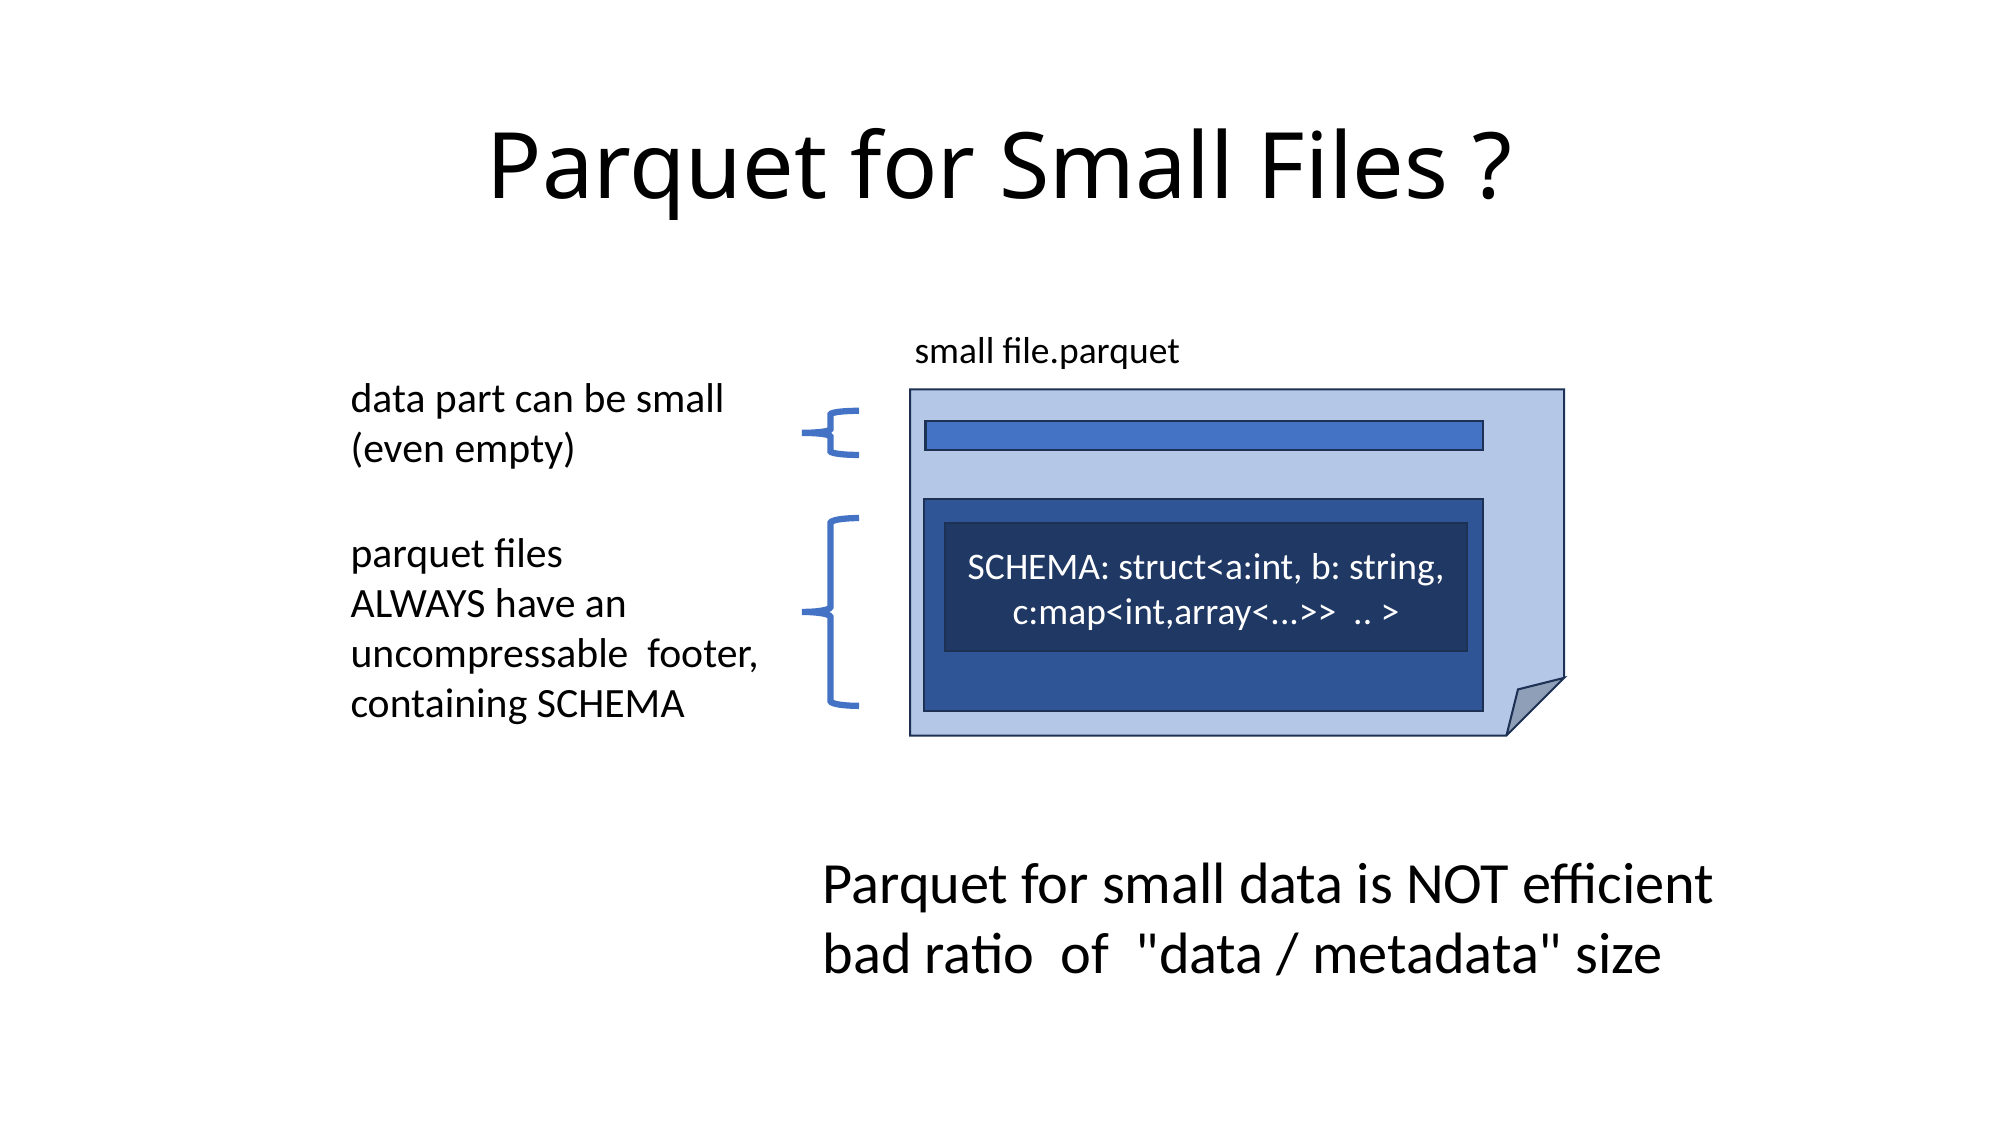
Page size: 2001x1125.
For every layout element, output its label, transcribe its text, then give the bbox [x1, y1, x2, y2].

text_box [923, 498, 1484, 712]
text_box [801, 517, 860, 707]
text_box parquet files ALWAYS have an uncompressable footer, containing SCHEMA [335, 518, 775, 733]
text_box [801, 410, 860, 456]
text_box Parquet for small data is NOT efficient bad ratio of "data / metadata" size [807, 837, 1743, 993]
title Parquet for Small Files ? [137, 59, 1863, 278]
text_box data part can be small (even empty) [335, 363, 740, 478]
text_box small file.parquet [899, 318, 1196, 378]
text_box [909, 388, 1568, 737]
text_box SCHEMA: struct<a:int, b: string, c:map<int,array<...>> .. > [944, 522, 1468, 652]
text_box [924, 420, 1484, 451]
